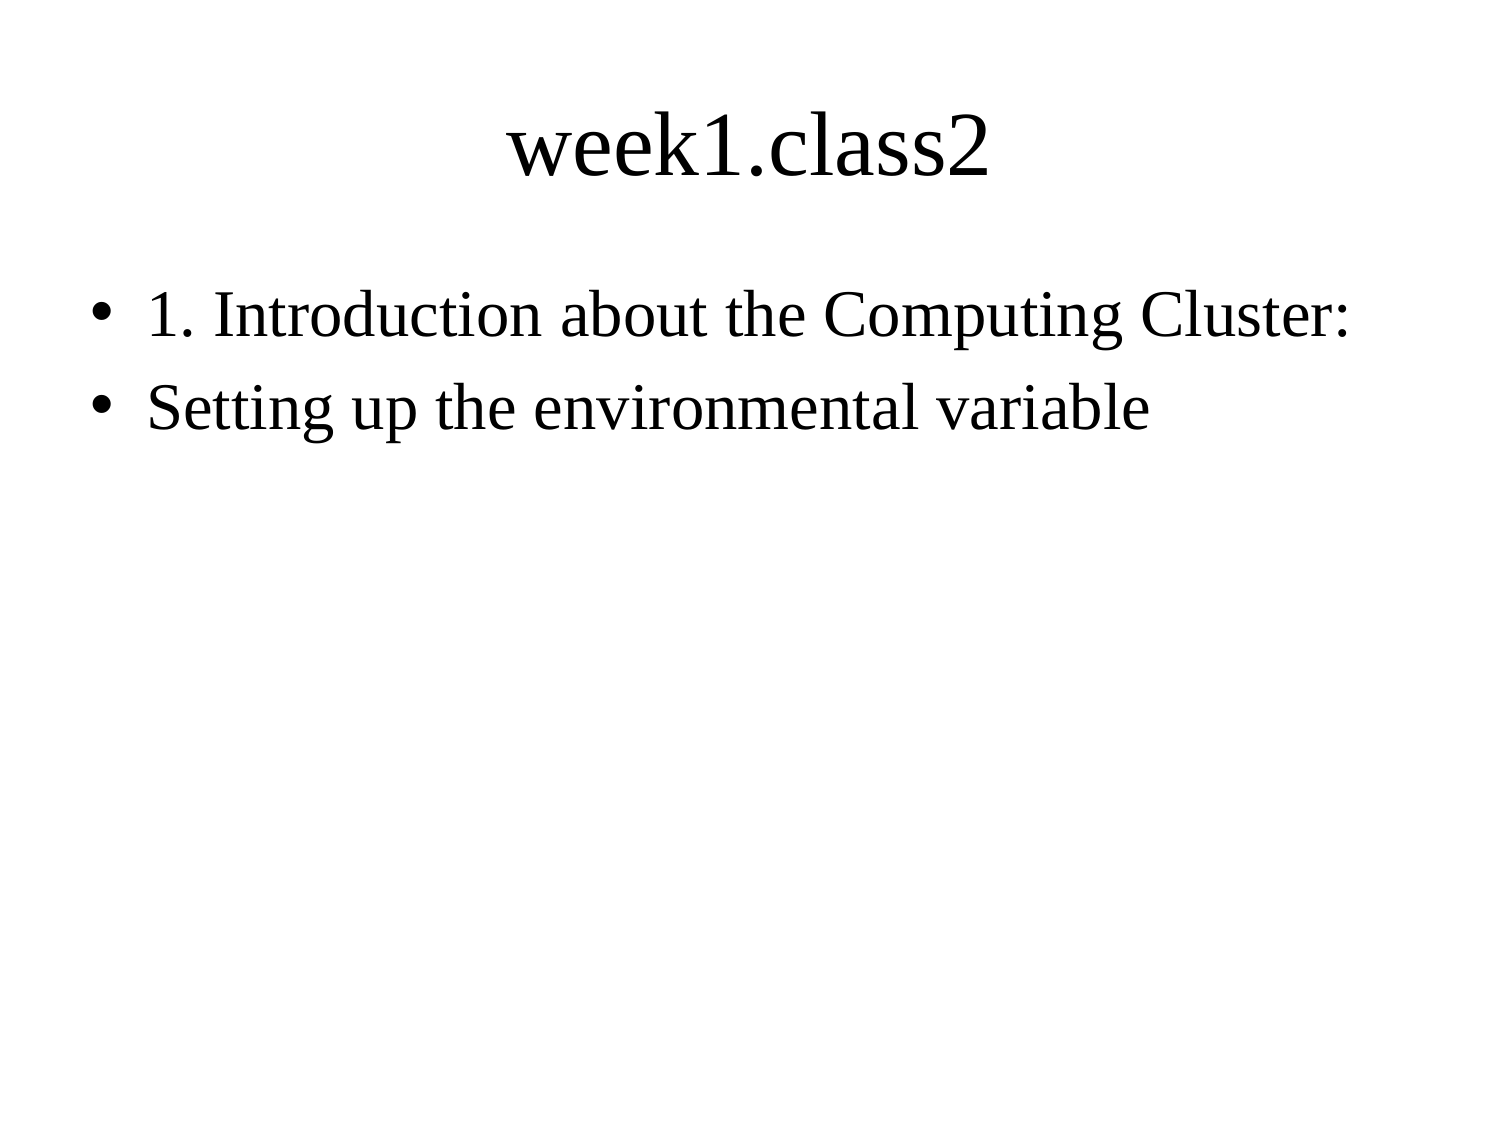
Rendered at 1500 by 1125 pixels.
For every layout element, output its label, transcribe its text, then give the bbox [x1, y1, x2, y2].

list 1. Introduction about the Computing Cluster: Setting up the environmental variable [75, 262, 1425, 1005]
title week1.class2 [75, 45, 1425, 233]
